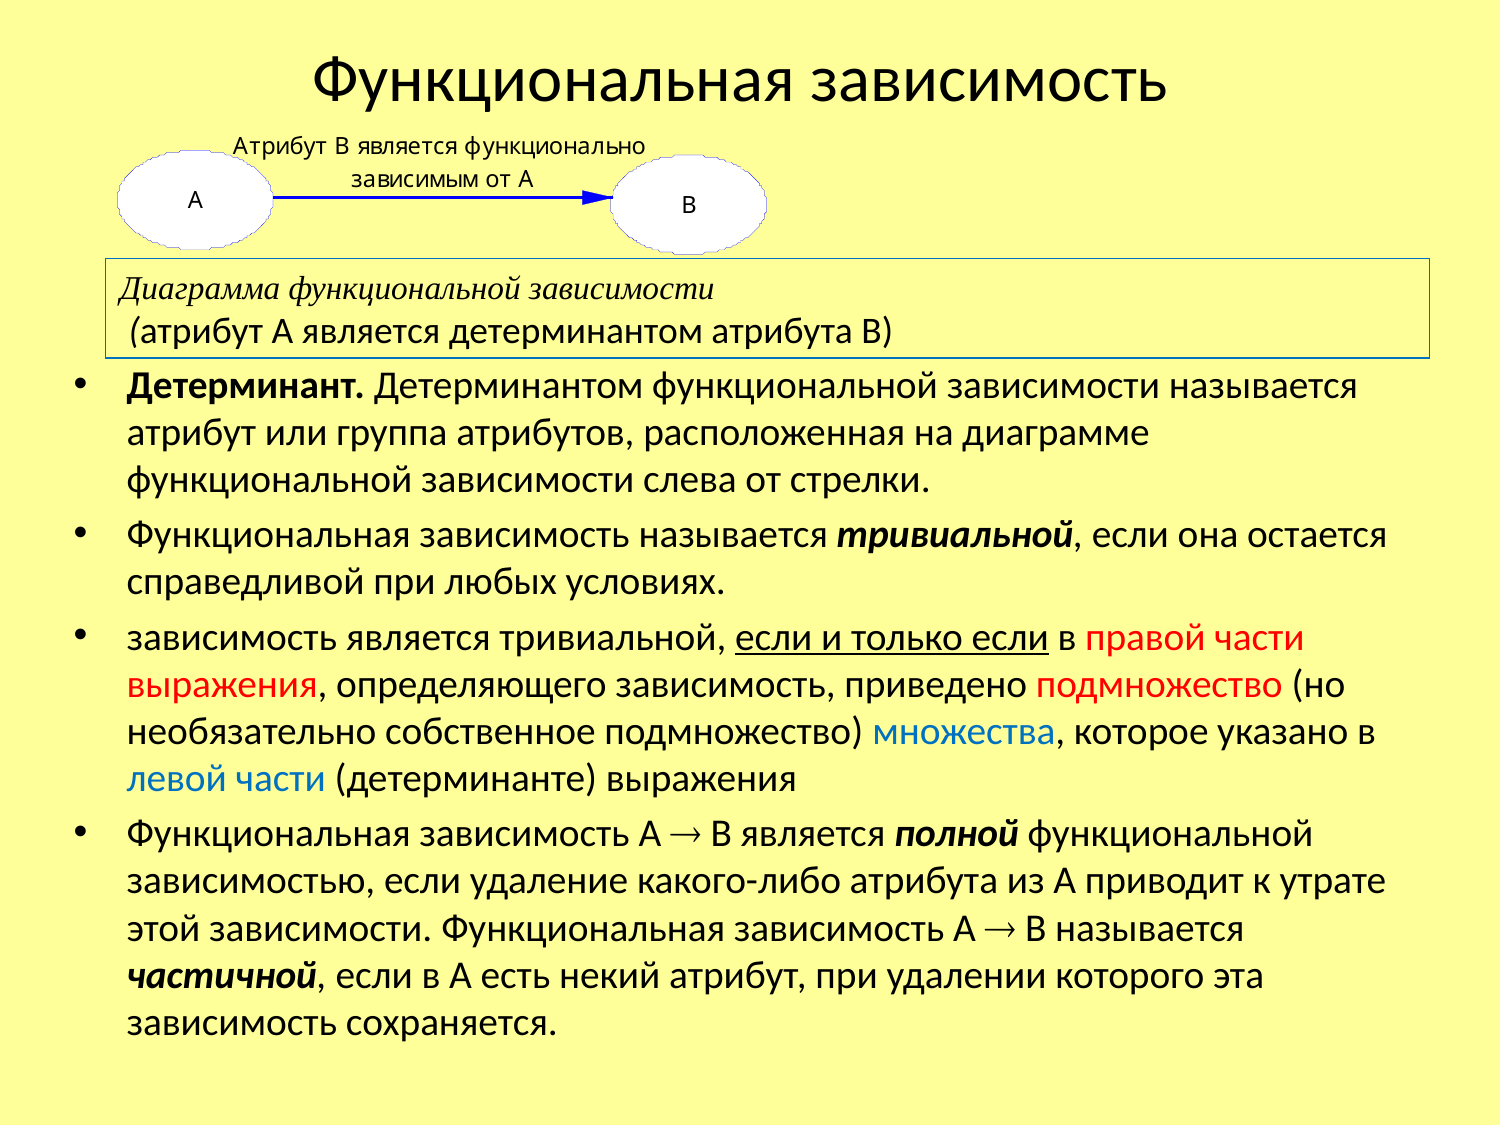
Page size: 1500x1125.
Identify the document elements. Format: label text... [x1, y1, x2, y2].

text_box Диаграмма функциональной зависимости (атрибут А является детерминантом атрибута В) [105, 258, 1430, 359]
list Детерминант. Детерминантом функциональной зависимости называется атрибут или группа атрибутов, расположенная на диаграмме функциональной зависимости слева от стрелки. Функциональная зависимость называется тривиальной, если она остается справедливой при любых условиях. зависимость является тривиальной, если и только если в правой части выражения, определяющего зависимость, приведено подмножество (но необязательно собственное подмножество) множества, которое указано в левой части (детерминанте) выражения Функциональная зависимость А  B является полной функциональной зависимостью, если удаление какого-либо атрибута из А приводит к утрате этой зависимости. Функциональная зависимость А  В называется частичной, если в А есть некий атрибут, при удалении которого эта зависимость сохраняется. [58, 351, 1409, 1055]
picture [116, 128, 772, 259]
title Функциональная зависимость [74, 44, 1407, 106]
